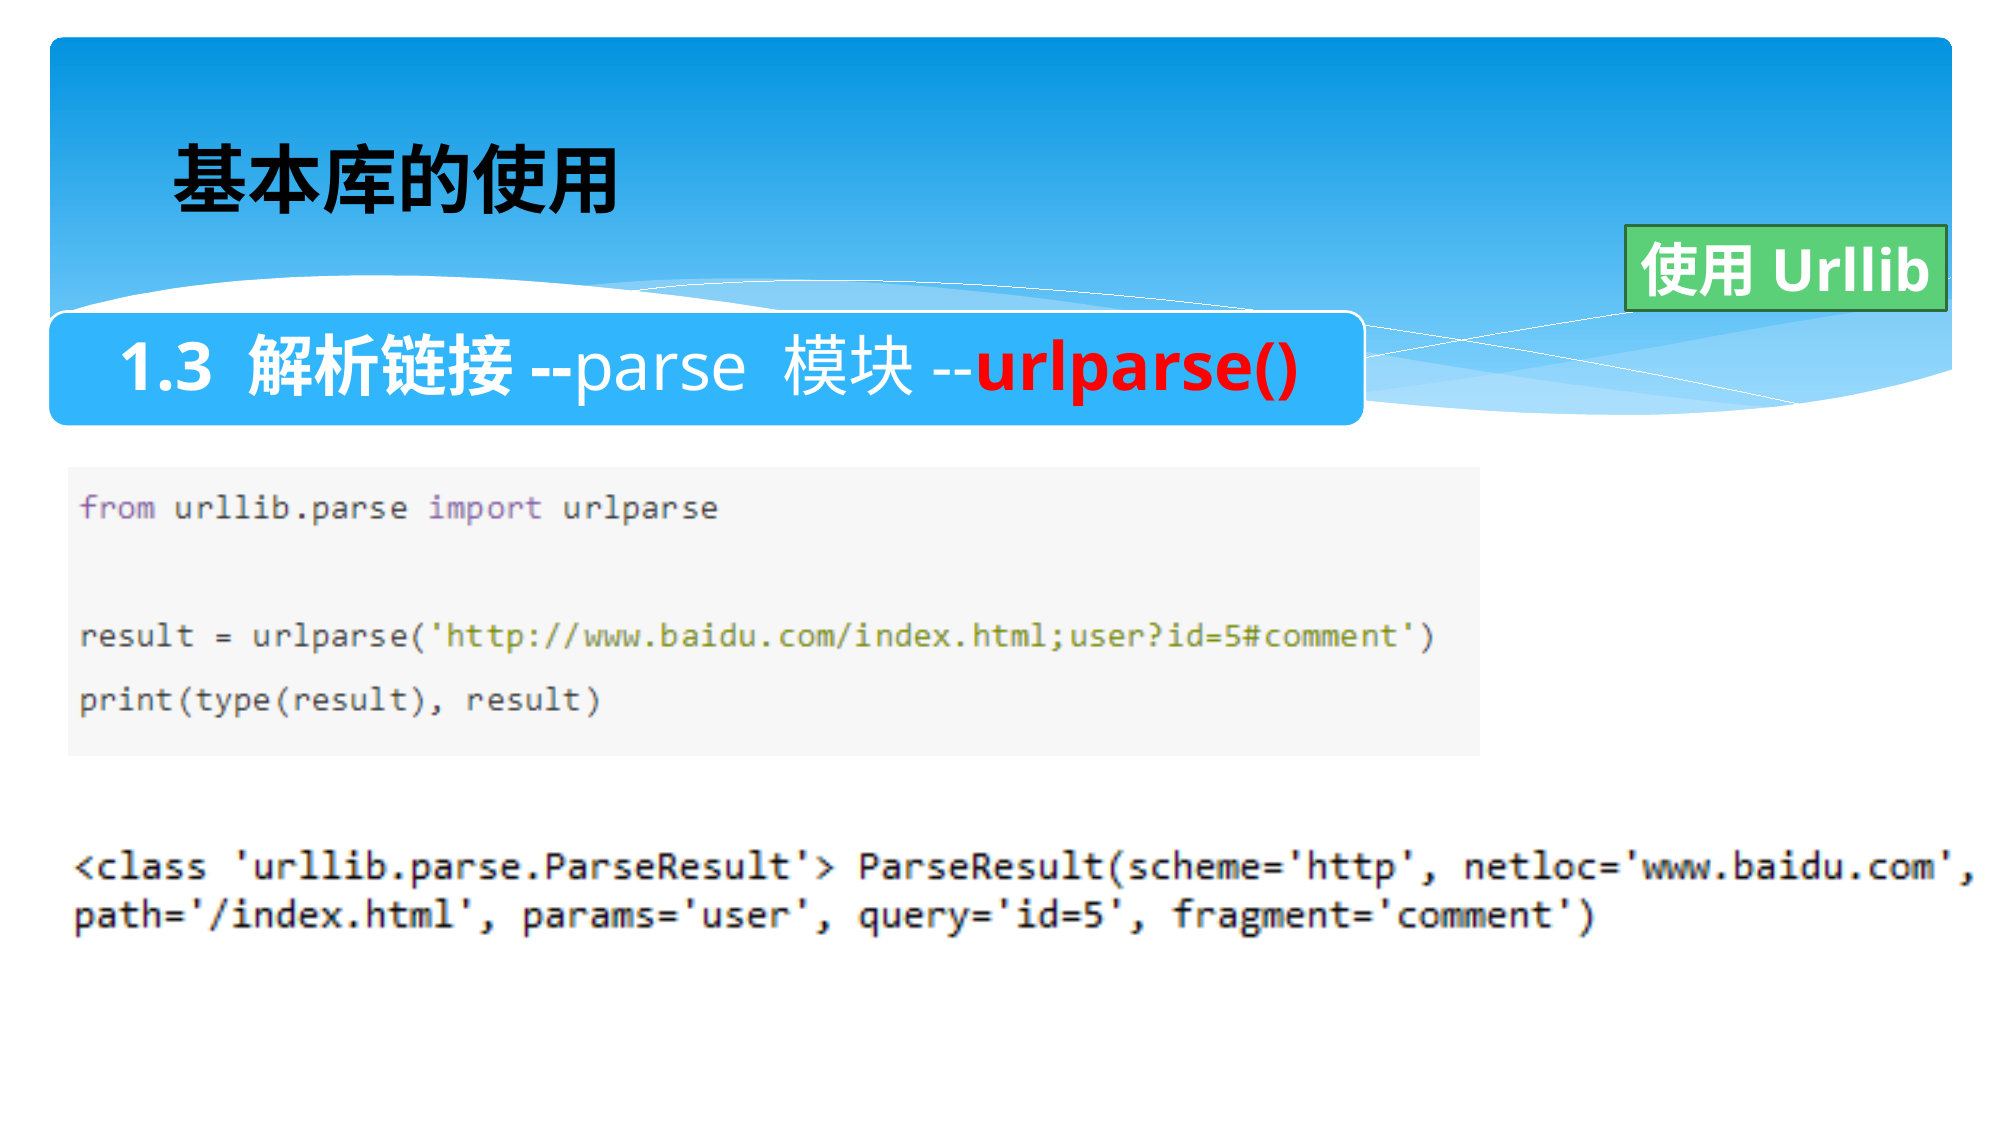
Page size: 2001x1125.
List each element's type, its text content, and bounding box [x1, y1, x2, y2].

text_box 基本库的使用 [157, 125, 638, 230]
picture [68, 466, 1480, 757]
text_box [47, 311, 1366, 427]
text_box 使用Urllib [1624, 224, 1948, 312]
picture [68, 835, 2000, 977]
